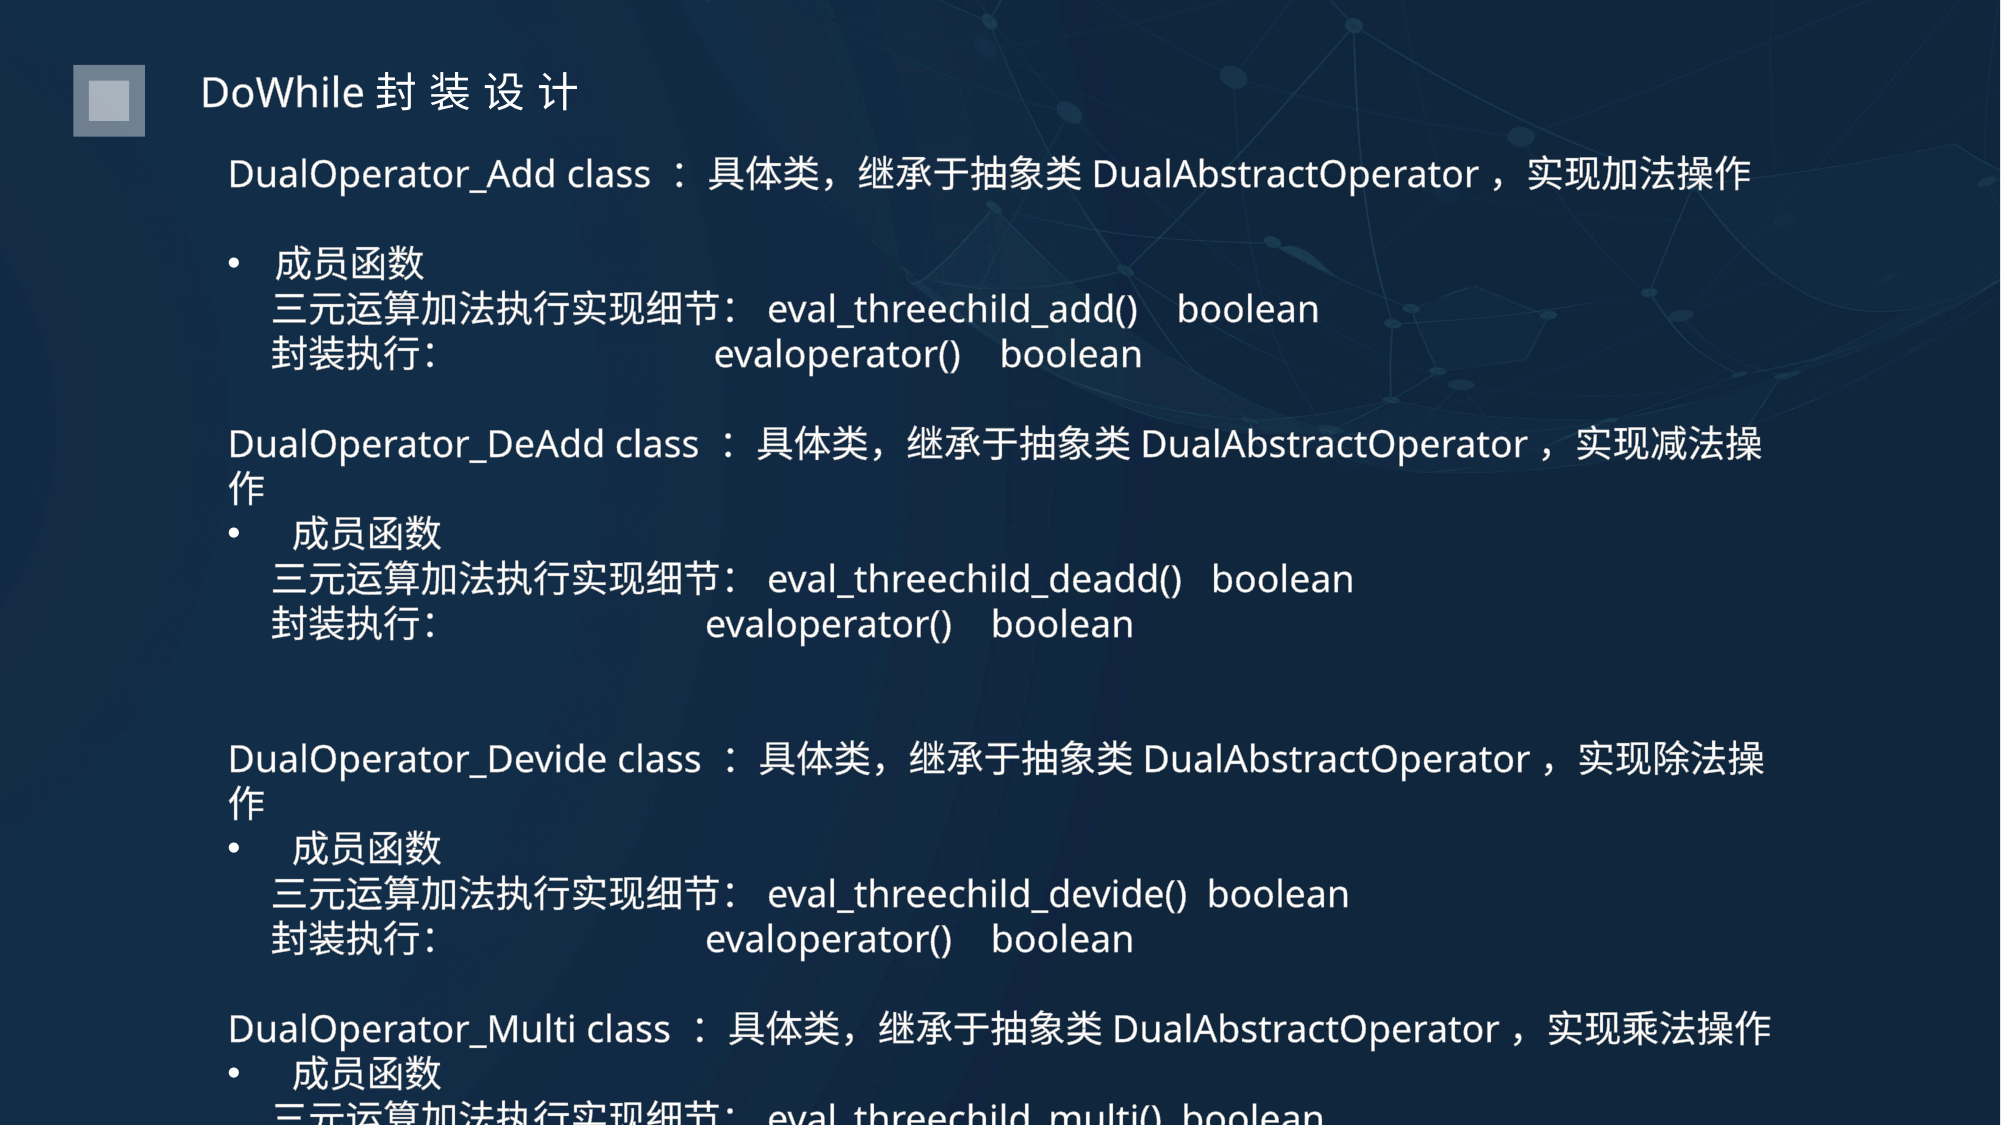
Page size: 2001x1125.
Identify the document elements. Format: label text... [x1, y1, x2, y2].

text_box DoWhile封装设计 [185, 57, 846, 123]
picture [0, 0, 2001, 1125]
text_box DualOperator_Add class ：具体类，继承于抽象类DualAbstractOperator，实现加法操作 成员函数 三元运算加法执行实现细节：eval_threechild_add() boolean 封装执行： evaloperator() boolean DualOperator_DeAdd class ：具体类，继承于抽象类DualAbstractOperator，实现减法操作 成员函数 三元运算加法执行实现细节：eval_threechild_deadd() boolean 封装执行： evaloperator() boolean DualOperator_Devide class ：具体类，继承于抽象类DualAbstractOperator，实现除法操作 成员函数 三元运算加法执行实现细节：eval_threechild_devide() boolean 封装执行： evaloperator() boolean DualOperator_Multi class ：具体类，继承于抽象类DualAbstractOperator，实现乘法操作 成员函数 三元运算加法执行实现细节：eval_threechild_multi() boolean 封装执行： evaloperator() boolean [212, 142, 1787, 1125]
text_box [73, 64, 145, 137]
